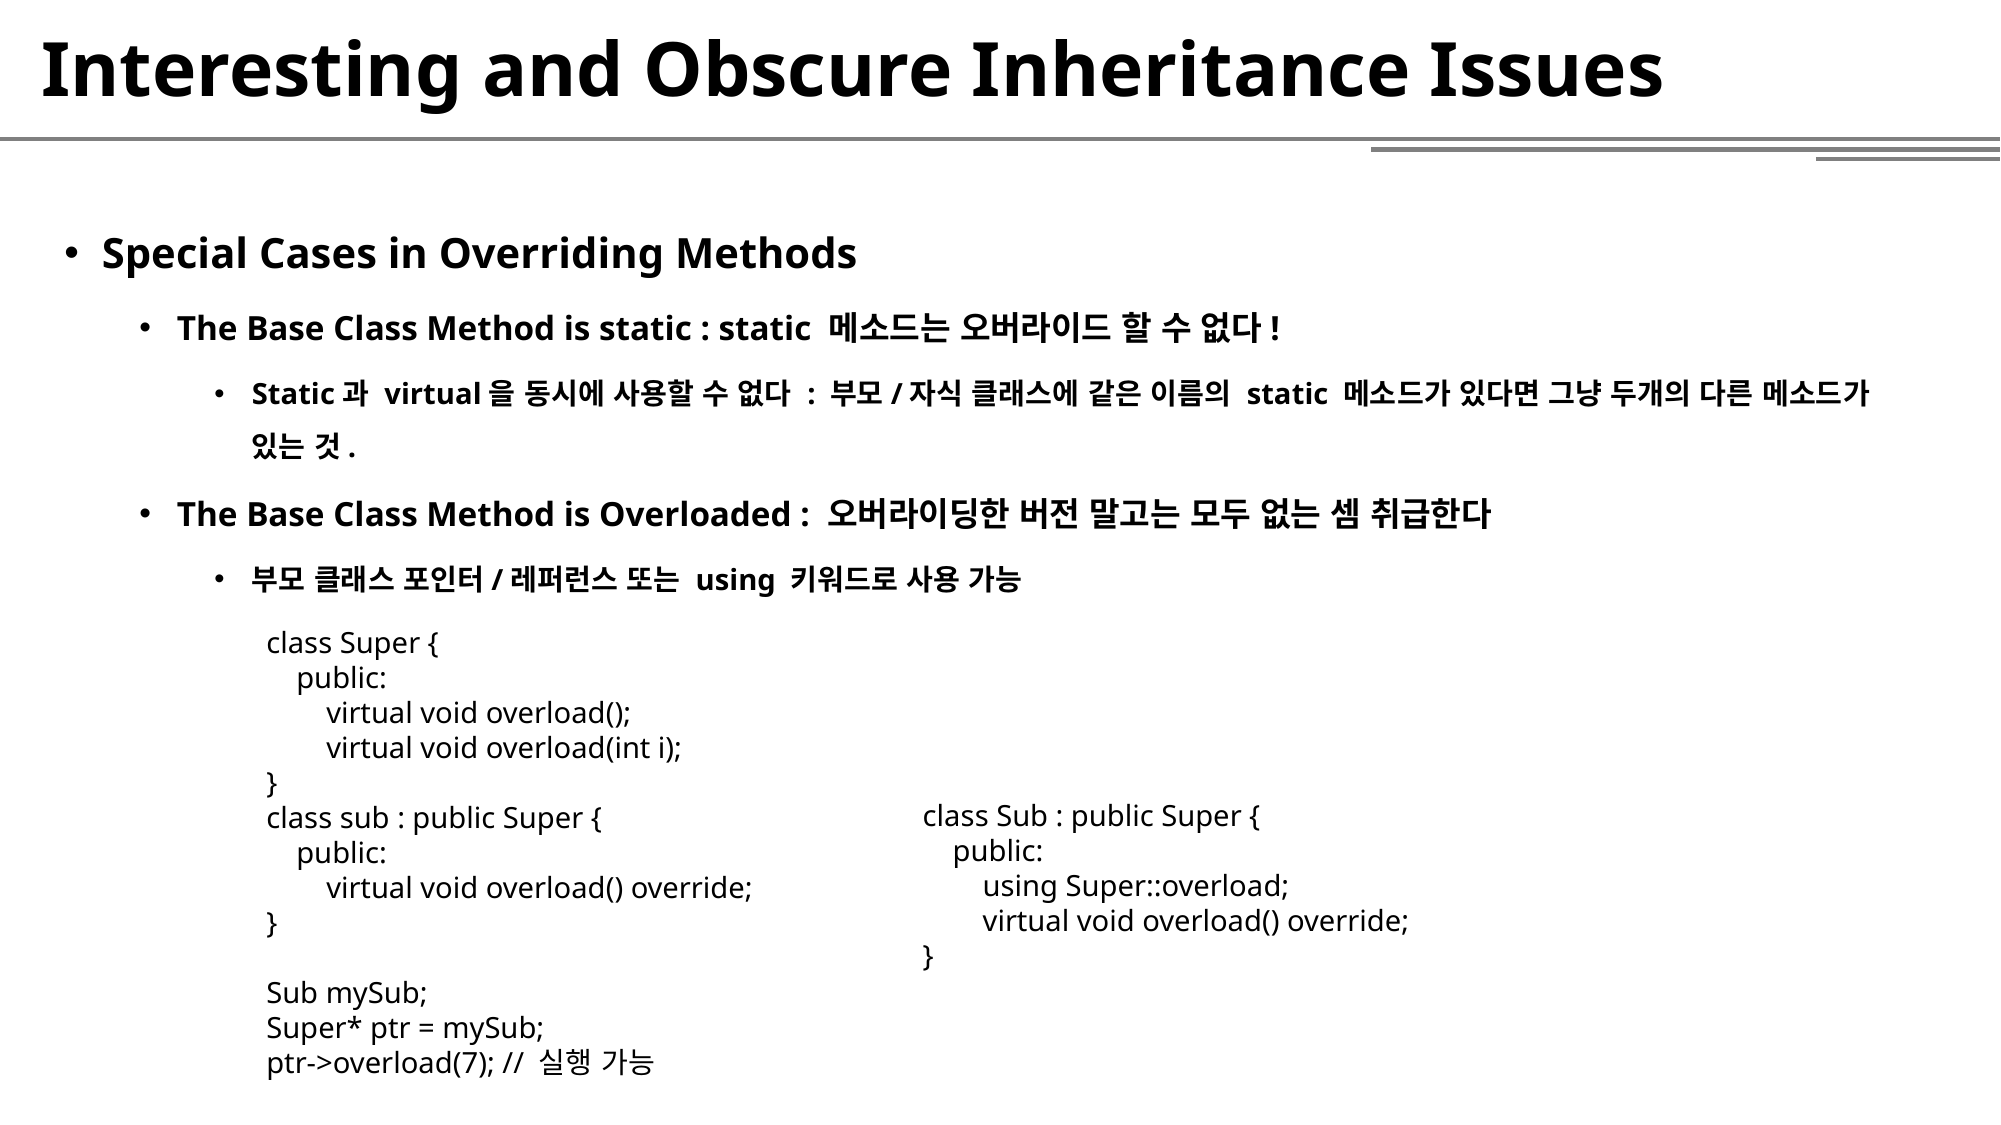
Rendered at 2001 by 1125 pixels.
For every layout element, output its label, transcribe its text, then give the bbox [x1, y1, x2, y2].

list Special Cases in Overriding Methods The Base Class Method is static : static 메소드는 오버라이드 할 수 없다! Static과 virtual을 동시에 사용할 수 없다 : 부모/자식 클래스에 같은 이름의 static 메소드가 있다면 그냥 두개의 다른 메소드가 있는 것. The Base Class Method is Overloaded : 오버라이딩한 버전 말고는 모두 없는 셈 취급한다 부모 클래스 포인터/레퍼런스 또는 using 키워드로 사용 가능 [49, 194, 1942, 1016]
title Interesting and Obscure Inheritance Issues [26, 22, 1965, 122]
text_box class Super { public: virtual void overload(); virtual void overload(int i); } class sub : public Super { public: virtual void overload() override; } Sub mySub; Super* ptr = mySub; ptr->overload(7); // 실행 가능 [251, 617, 825, 1087]
text_box class Sub : public Super { public: using Super::overload; virtual void overload() override; } [907, 789, 1481, 980]
